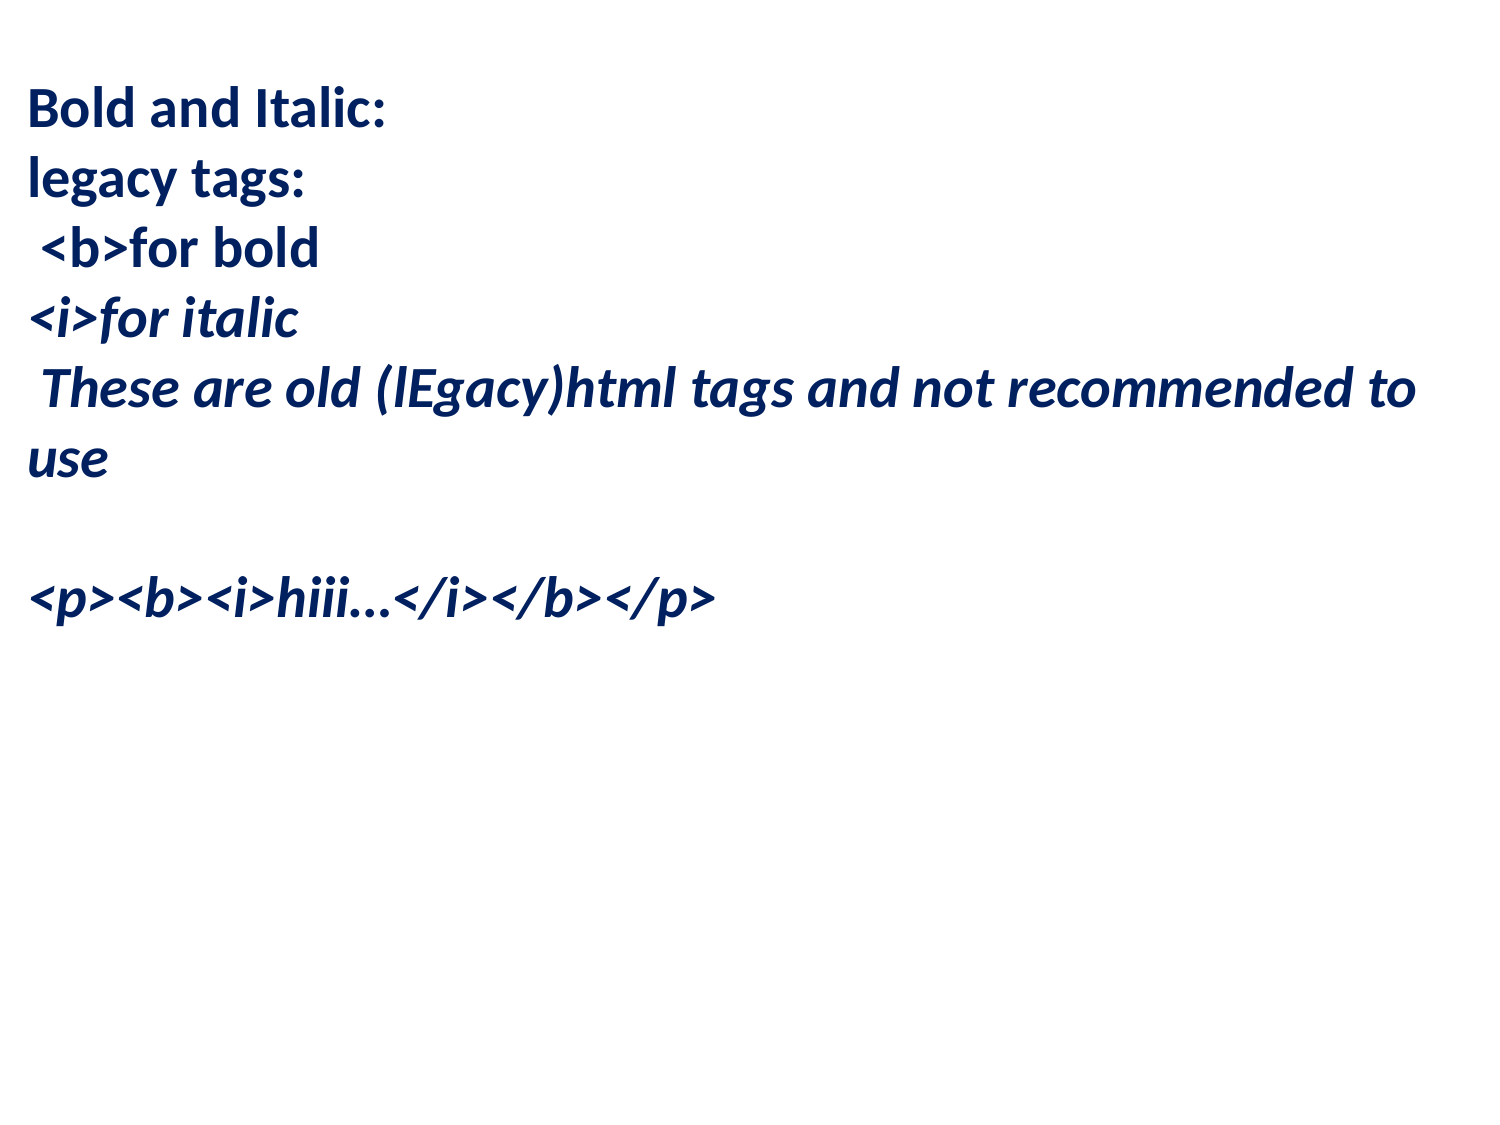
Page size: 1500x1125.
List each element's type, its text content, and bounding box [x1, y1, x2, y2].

text_box Bold and Italic: legacy tags: <b>for bold <i>for italic These are old (lEgacy)html tags and not recommended to use <p><b><i>hiii…</i></b></p> [12, 62, 1463, 637]
